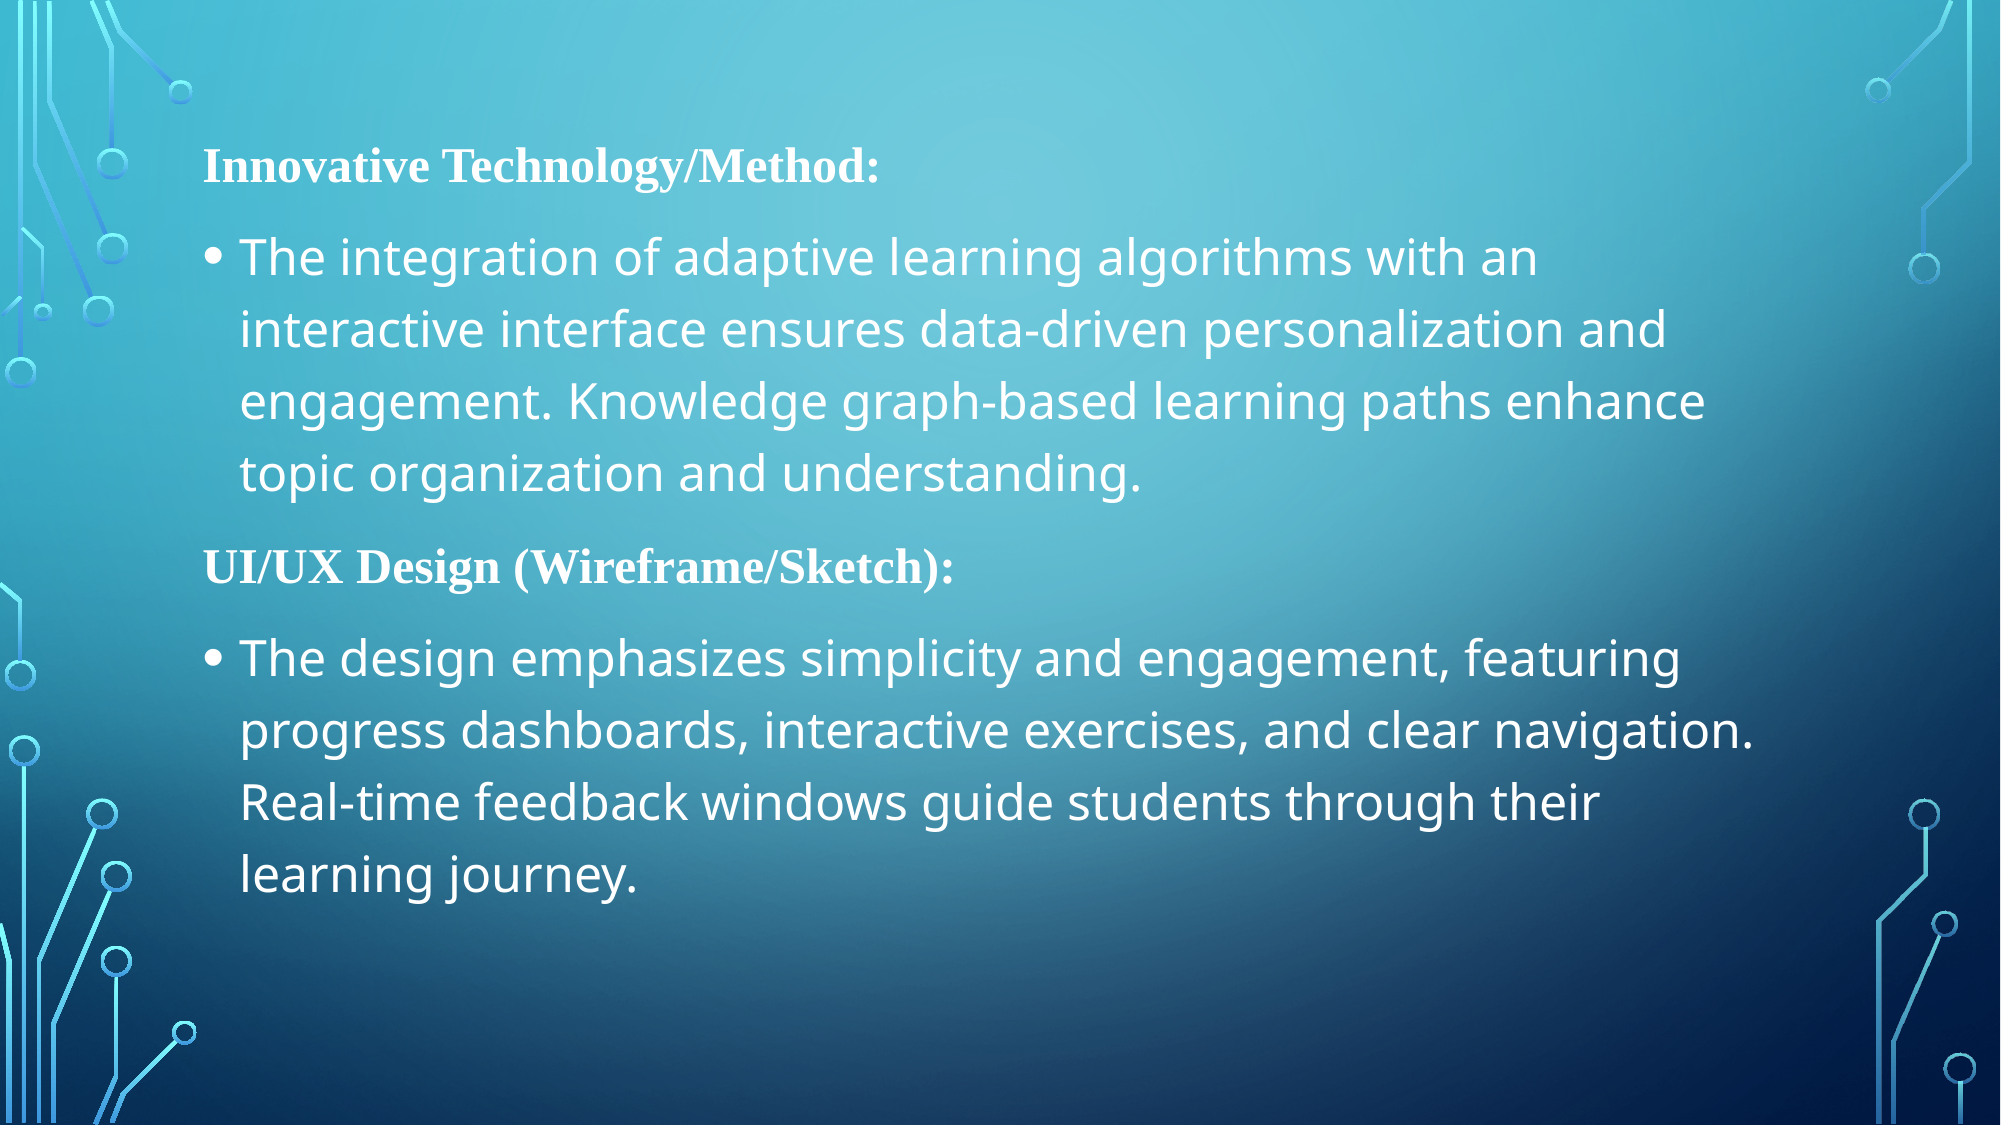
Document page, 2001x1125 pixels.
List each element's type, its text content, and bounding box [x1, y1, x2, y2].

list Innovative Technology/Method: The integration of adaptive learning algorithms with an interactive interface ensures data-driven personalization and engagement. Knowledge graph-based learning paths enhance topic organization and understanding. UI/UX Design (Wireframe/Sketch): The design emphasizes simplicity and engagement, featuring progress dashboards, interactive exercises, and clear navigation. Real-time feedback windows guide students through their learning journey. [187, 112, 1813, 1010]
